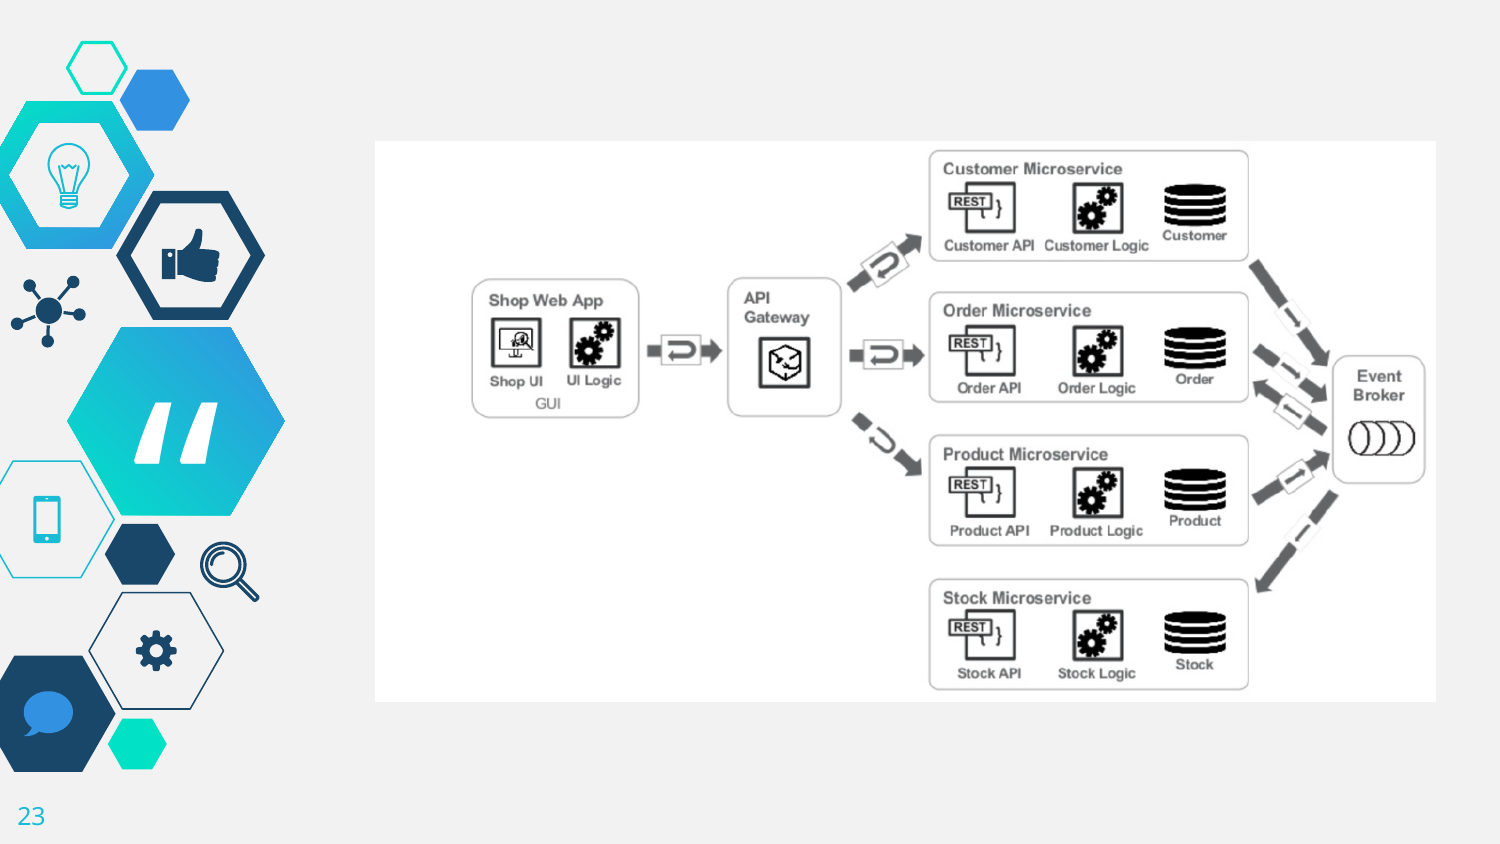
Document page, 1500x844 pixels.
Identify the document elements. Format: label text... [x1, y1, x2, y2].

slide_number 23 [2, 785, 93, 844]
picture [374, 141, 1436, 703]
